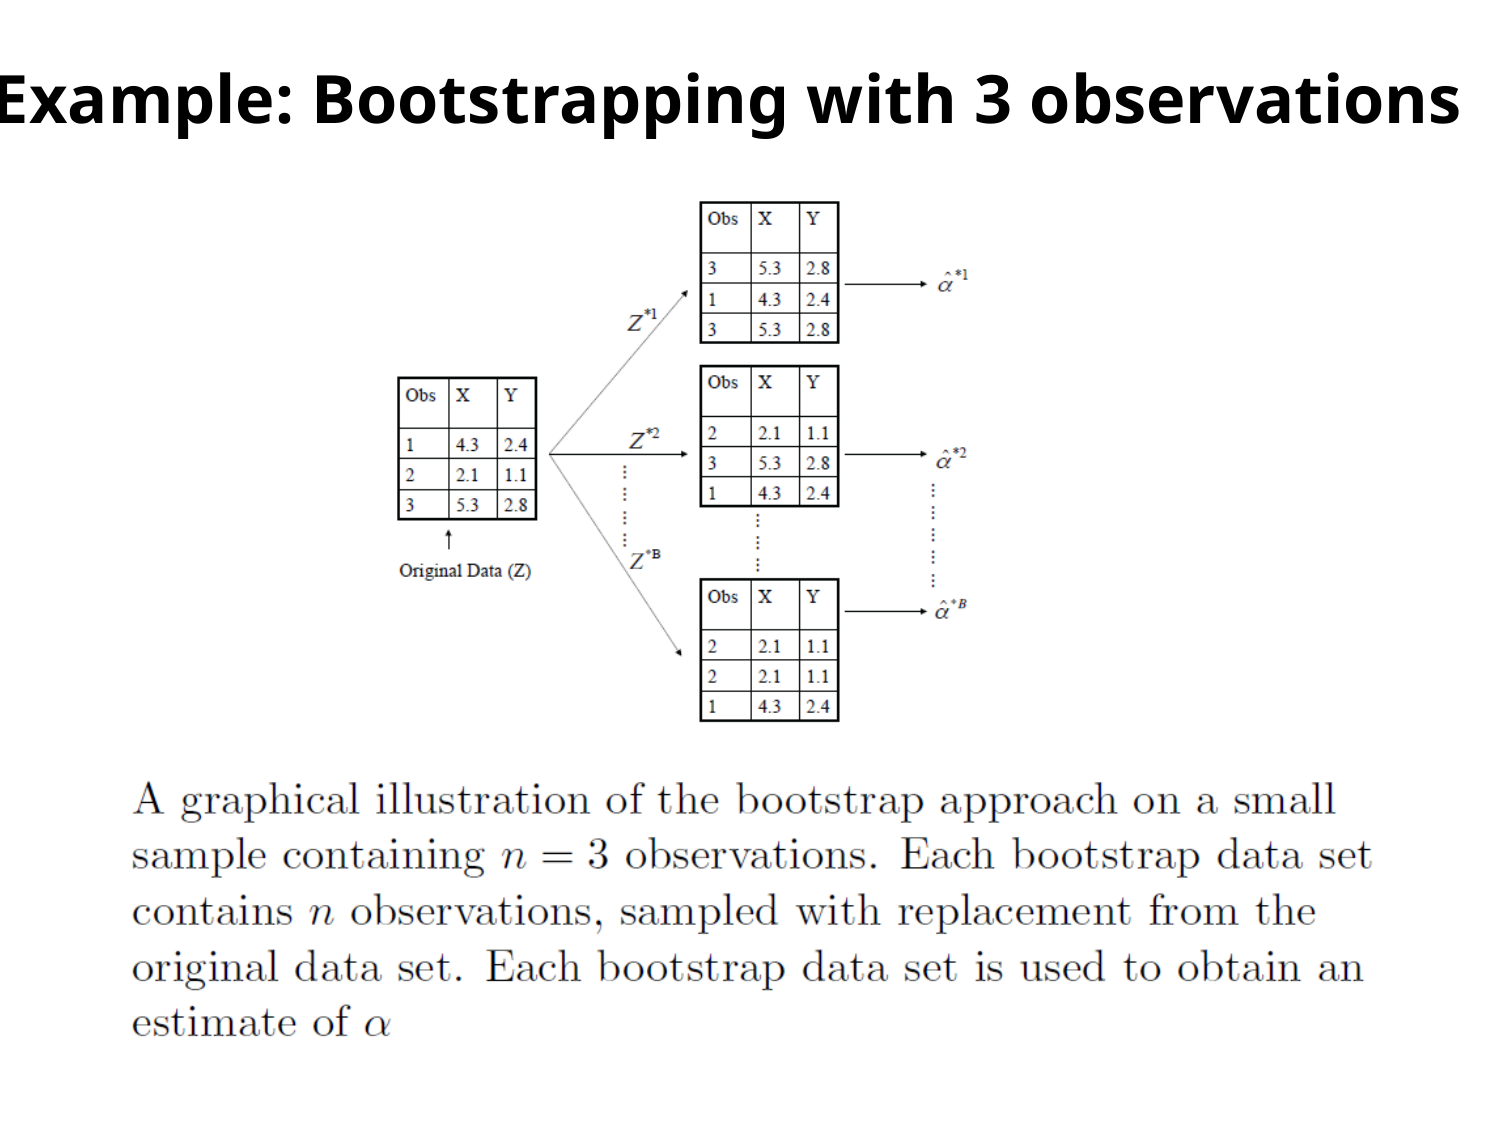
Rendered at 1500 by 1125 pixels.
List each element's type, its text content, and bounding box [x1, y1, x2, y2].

text_box Example: Bootstrapping with 3 observations [0, 49, 1478, 145]
picture [69, 187, 1452, 1044]
